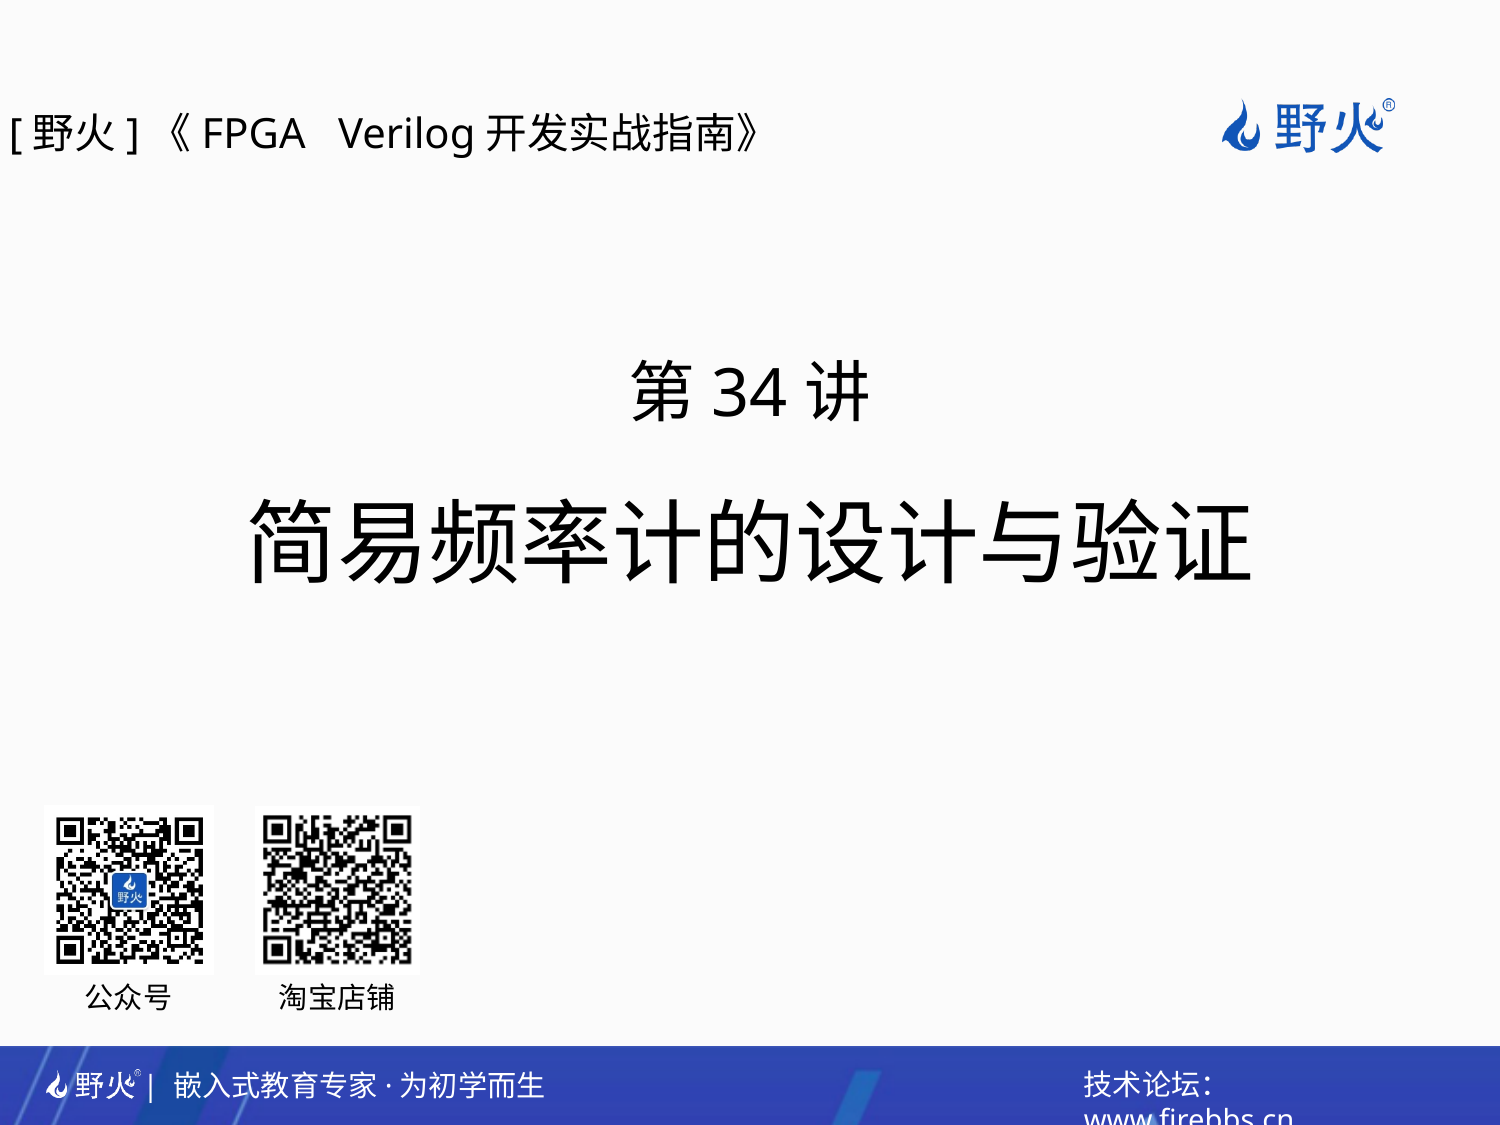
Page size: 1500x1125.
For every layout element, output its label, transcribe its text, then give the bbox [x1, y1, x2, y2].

text_box 公众号 [69, 983, 188, 1022]
text_box 第34讲 简易频率计的设计与验证 [94, 302, 1406, 603]
picture [0, 1046, 1500, 1125]
picture [1115, 1117, 1120, 1125]
text_box 淘宝店铺 [264, 982, 411, 1022]
picture [1222, 98, 1395, 153]
picture [1227, 1116, 1236, 1125]
picture [255, 806, 420, 975]
picture [1103, 1115, 1109, 1125]
picture [1126, 1115, 1132, 1125]
picture [1209, 1116, 1218, 1125]
picture [1192, 1116, 1200, 1121]
picture [1138, 1117, 1143, 1125]
text_box [野火]《FPGA Verilog开发实战指南》 [0, 99, 793, 164]
picture [43, 804, 214, 975]
picture [1281, 1116, 1289, 1125]
picture [1092, 1117, 1097, 1125]
